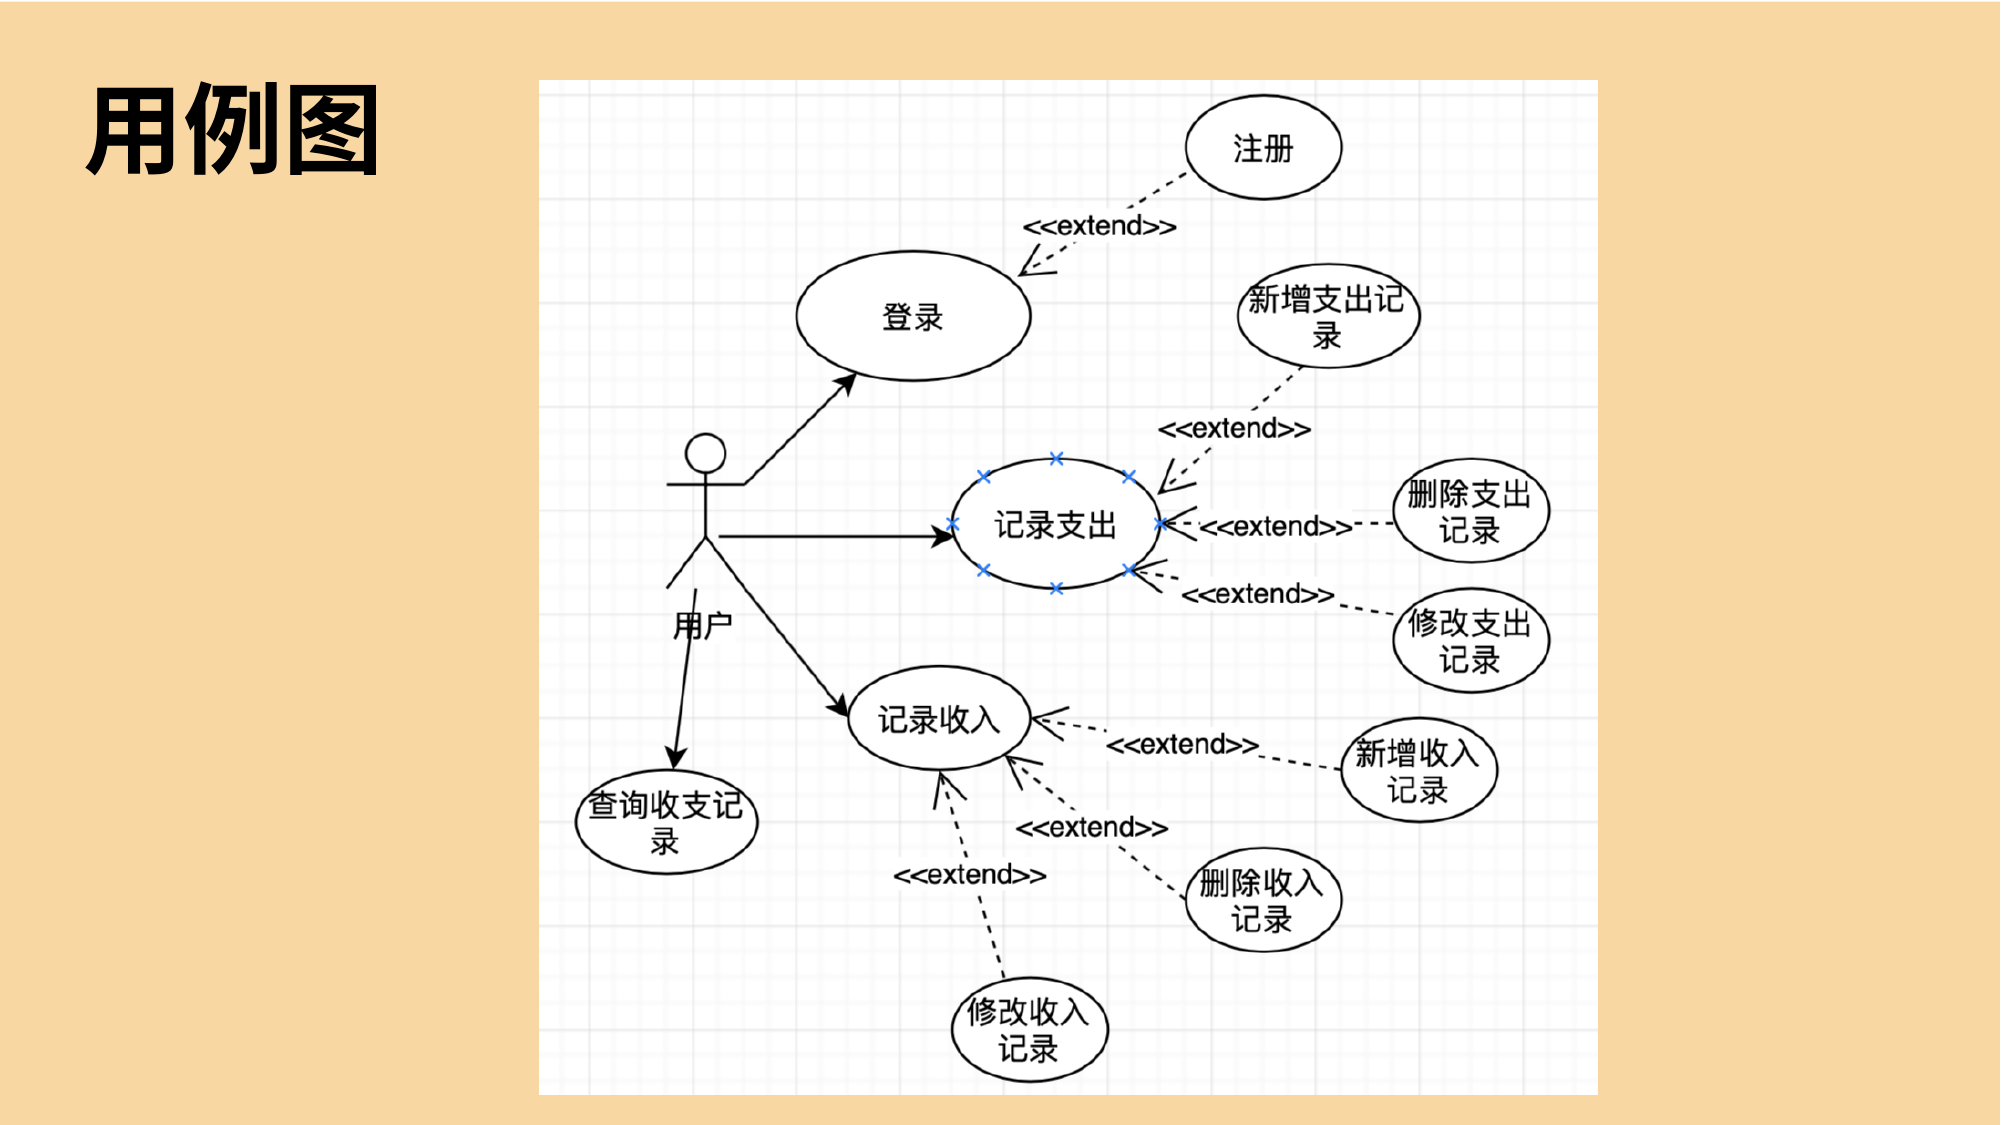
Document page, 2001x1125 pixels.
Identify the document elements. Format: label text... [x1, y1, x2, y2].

picture [539, 80, 1598, 1095]
text_box [0, 1, 2000, 1125]
text_box 用例图 [69, 58, 413, 194]
